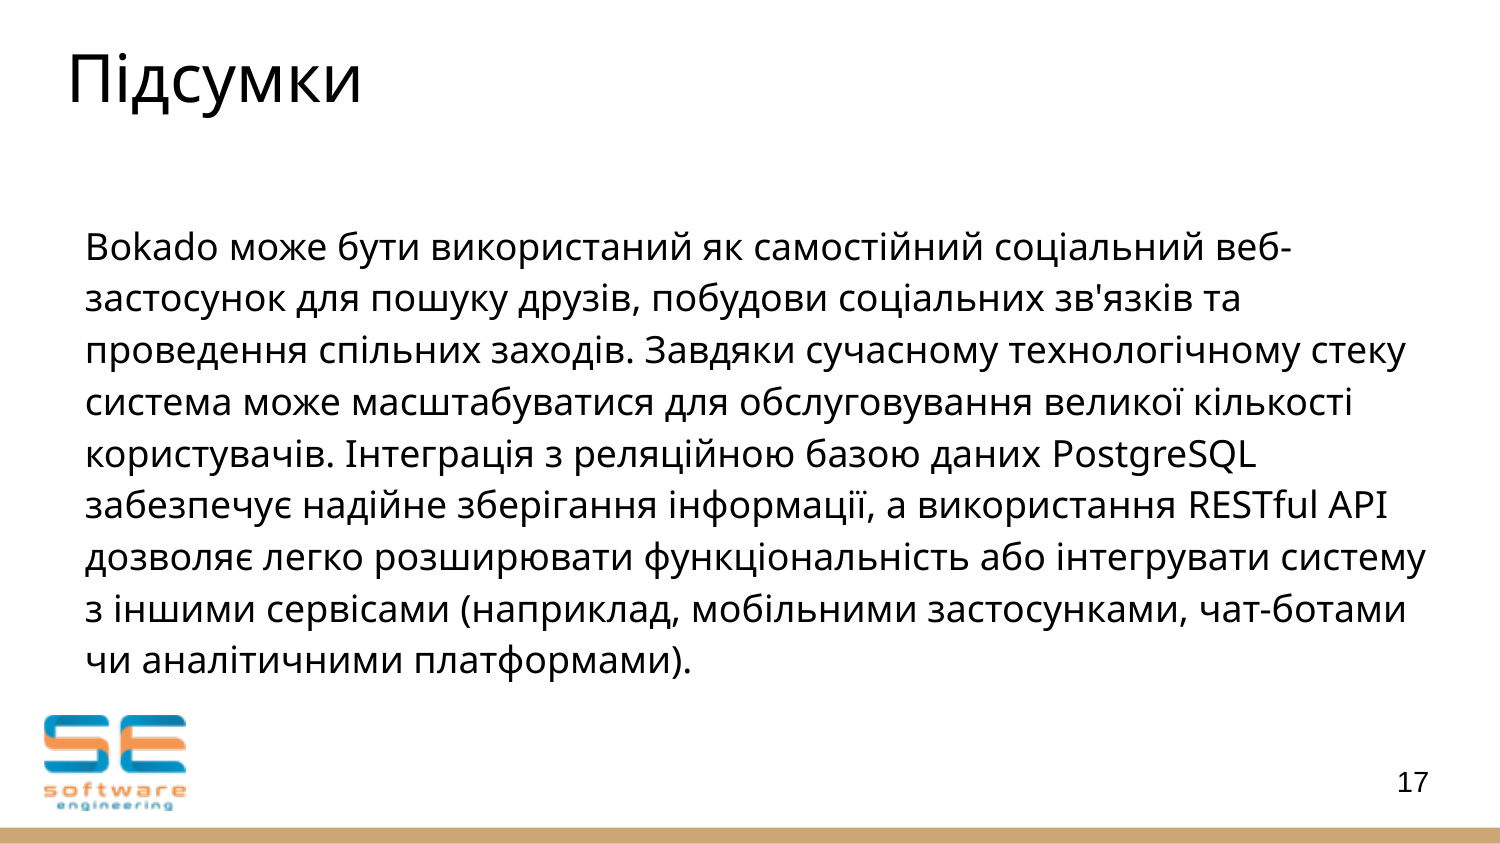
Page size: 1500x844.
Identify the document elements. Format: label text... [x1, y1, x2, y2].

list Bokado може бути використаний як самостійний соціальний веб-застосунок для пошуку друзів, побудови соціальних зв'язків та проведення спільних заходів. Завдяки сучасному технологічному стеку система може масштабуватися для обслуговування великої кількості користувачів. Інтеграція з реляційною базою даних PostgreSQL забезпечує надійне зберігання інформації, а використання RESTful API дозволяє легко розширювати функціональність або інтегрувати систему з іншими сервісами (наприклад, мобільними застосунками, чат-ботами чи аналітичними платформами). [51, 200, 1449, 752]
text_box 17 [1382, 755, 1500, 806]
picture [43, 714, 186, 811]
title Підсумки [51, 0, 1449, 131]
